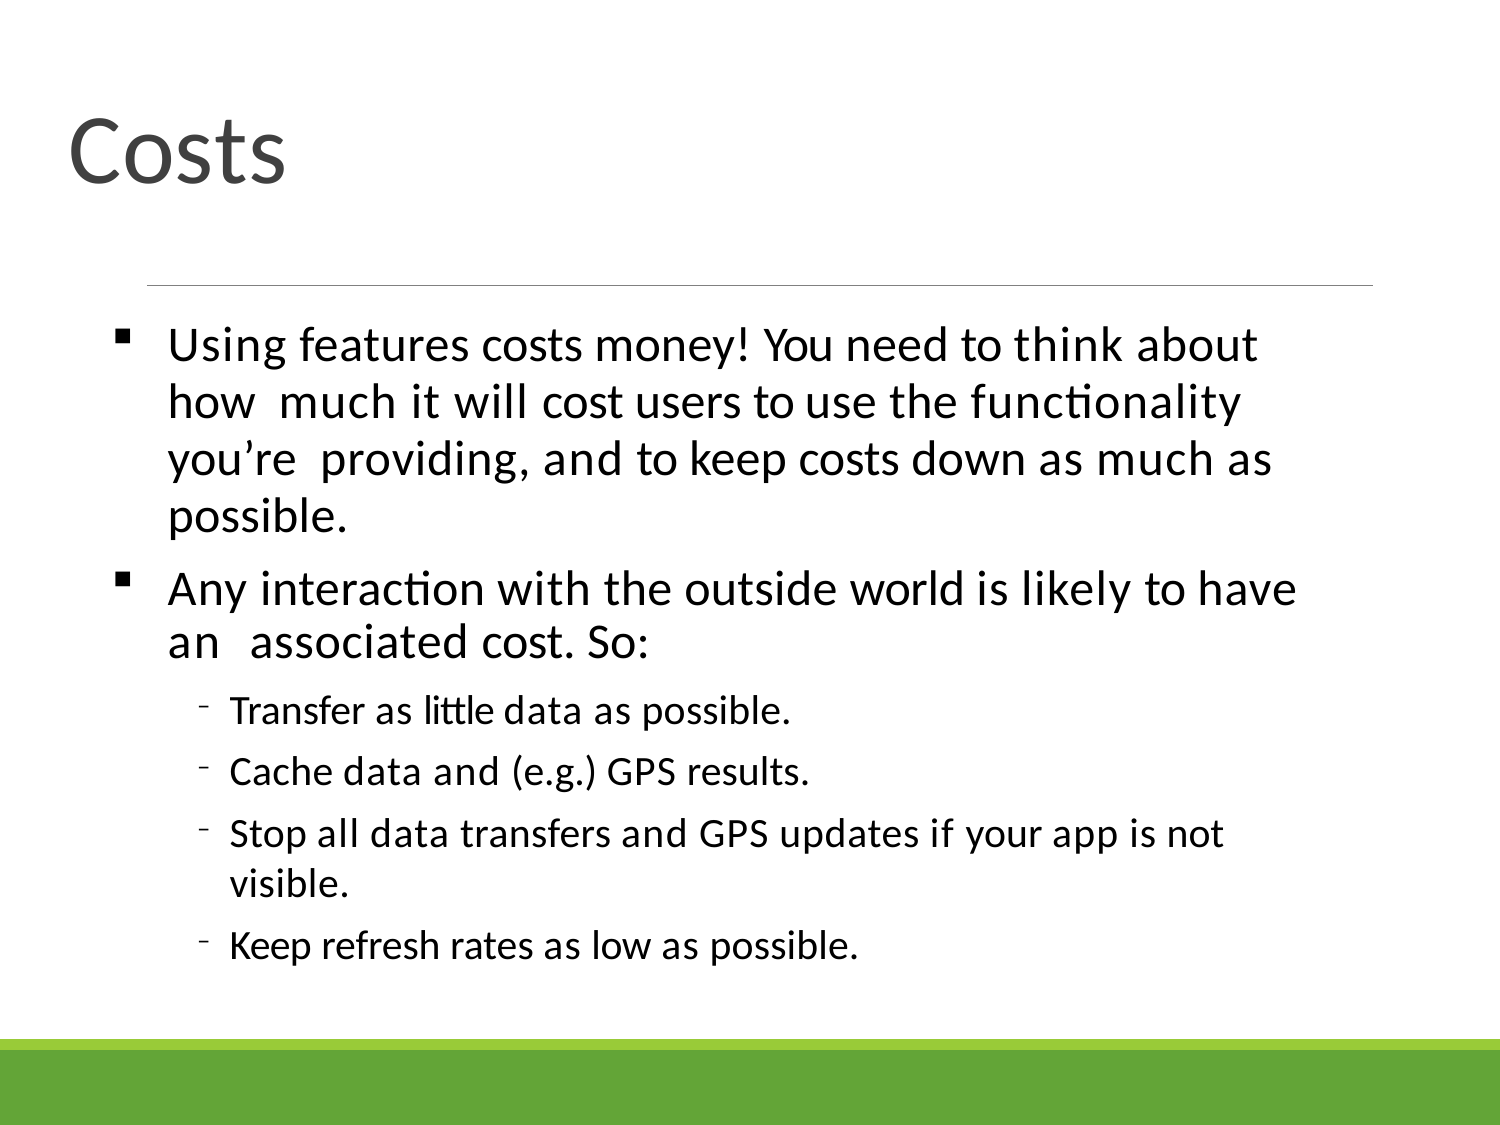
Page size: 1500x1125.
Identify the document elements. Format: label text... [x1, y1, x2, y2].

title Costs [67, 15, 365, 204]
text_box Using features costs money! You need to think about how much it will cost users to use the functionality you’re providing, and to keep costs down as much as possible. Any interaction with the outside world is likely to have an associated cost. So: Transfer as little data as possible. Cache data and (e.g.) GPS results. Stop all data transfers and GPS updates if your app is not visible. Keep refresh rates as low as possible. [109, 316, 1367, 1047]
